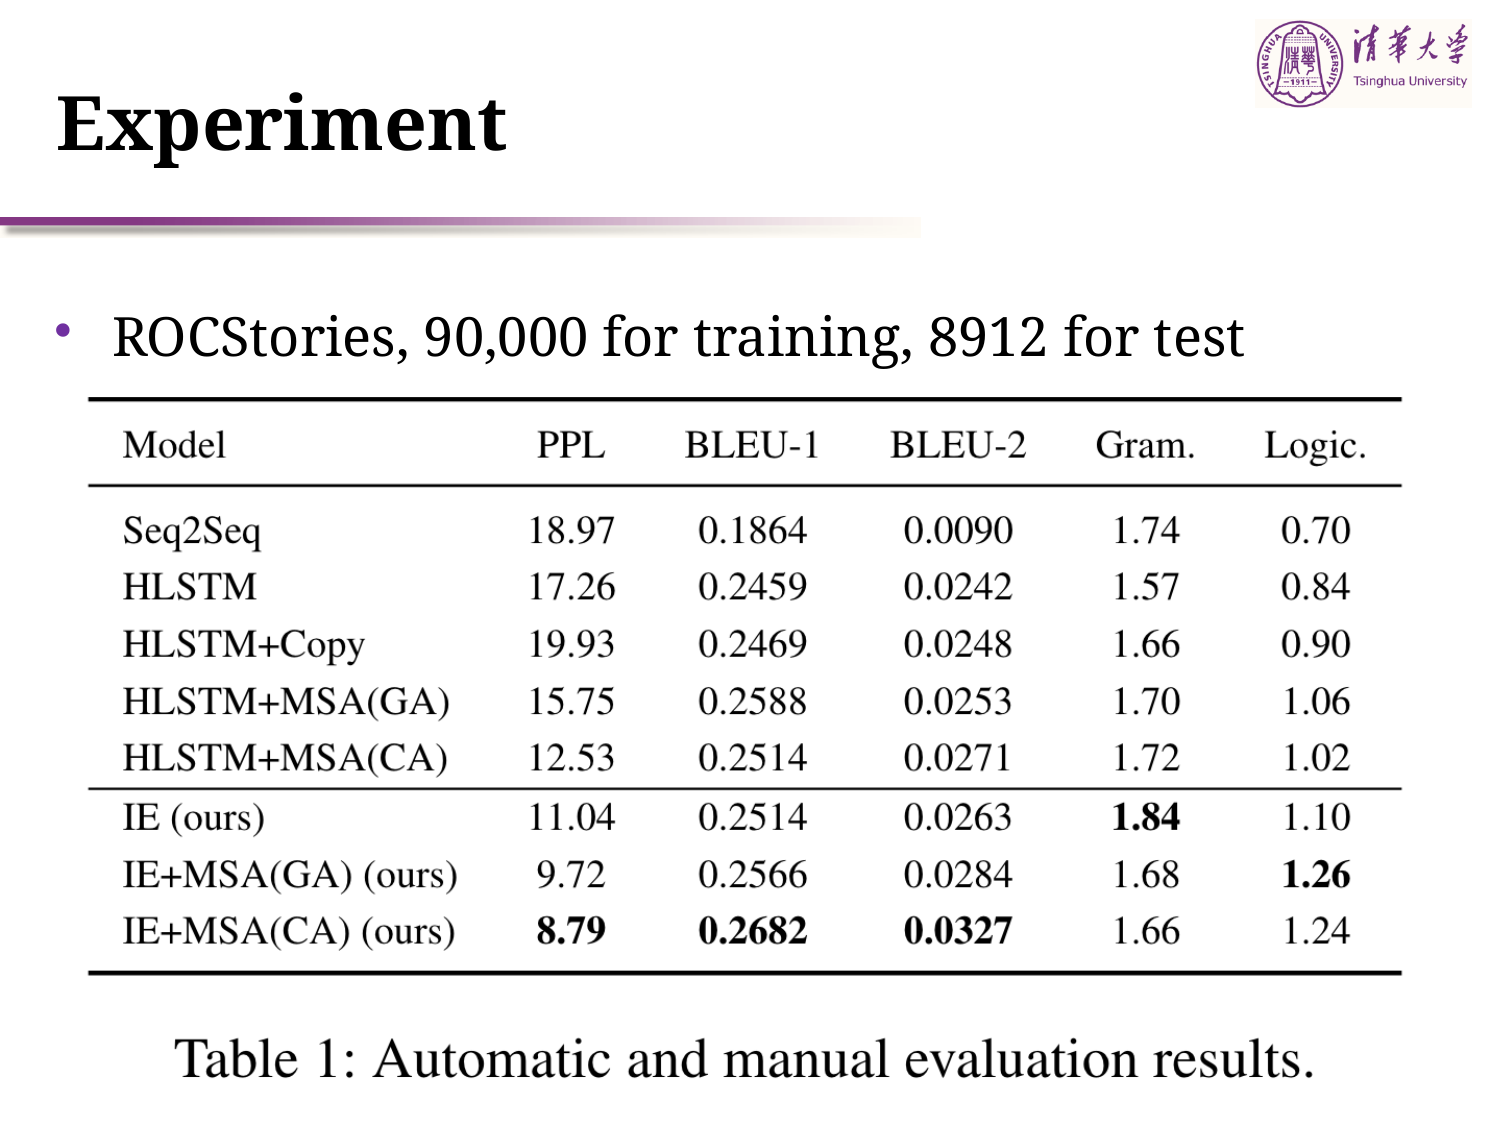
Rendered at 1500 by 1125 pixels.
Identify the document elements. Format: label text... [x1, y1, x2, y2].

picture [0, 217, 921, 238]
list ROCStories, 90,000 for training, 8912 for test [41, 262, 1465, 1005]
title Experiment [41, 45, 1317, 197]
picture [1255, 19, 1472, 108]
picture [49, 370, 1465, 1125]
